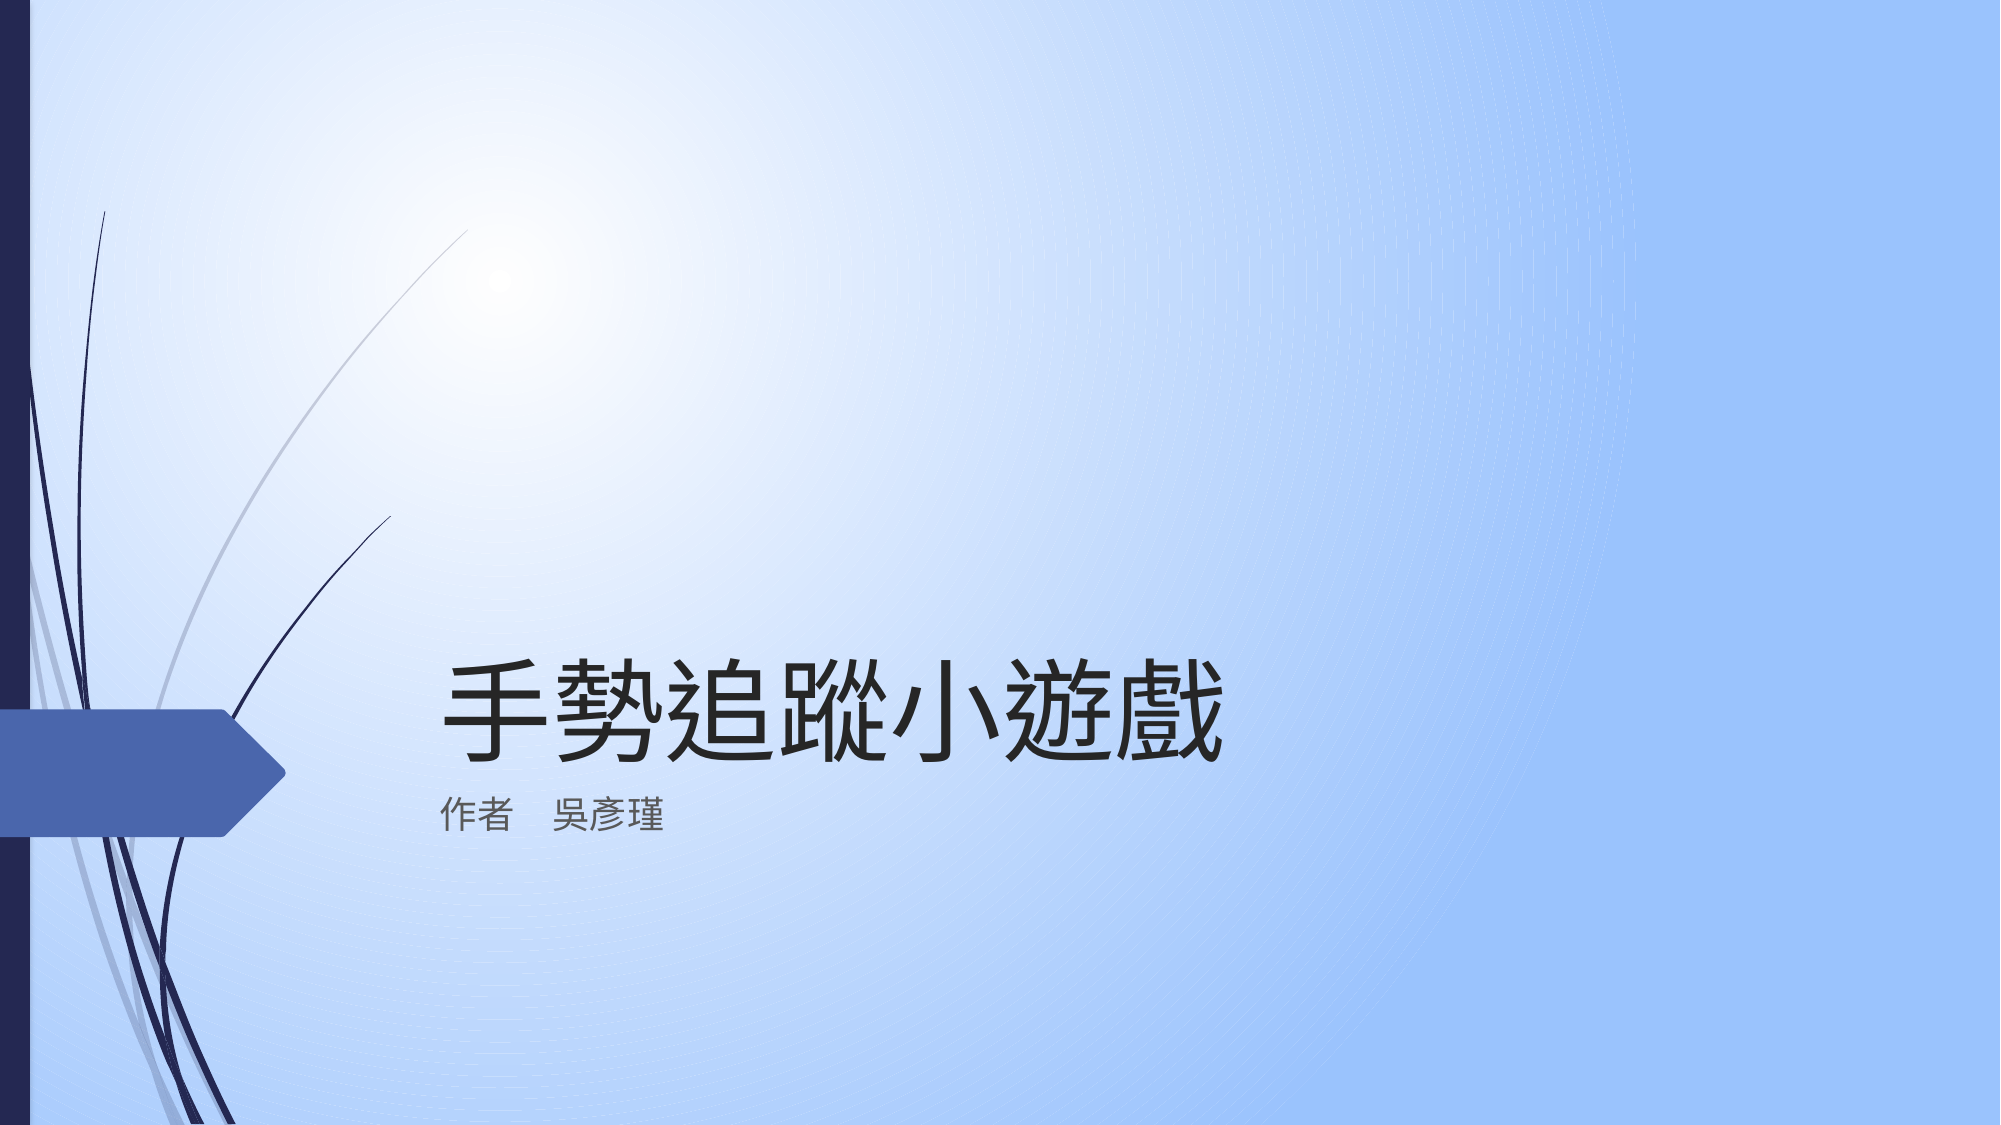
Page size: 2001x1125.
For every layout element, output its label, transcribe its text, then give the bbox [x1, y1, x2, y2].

subtitle 作者 吳彥瑾 [424, 783, 1888, 969]
title 手勢追蹤小遊戲 [424, 412, 1888, 783]
